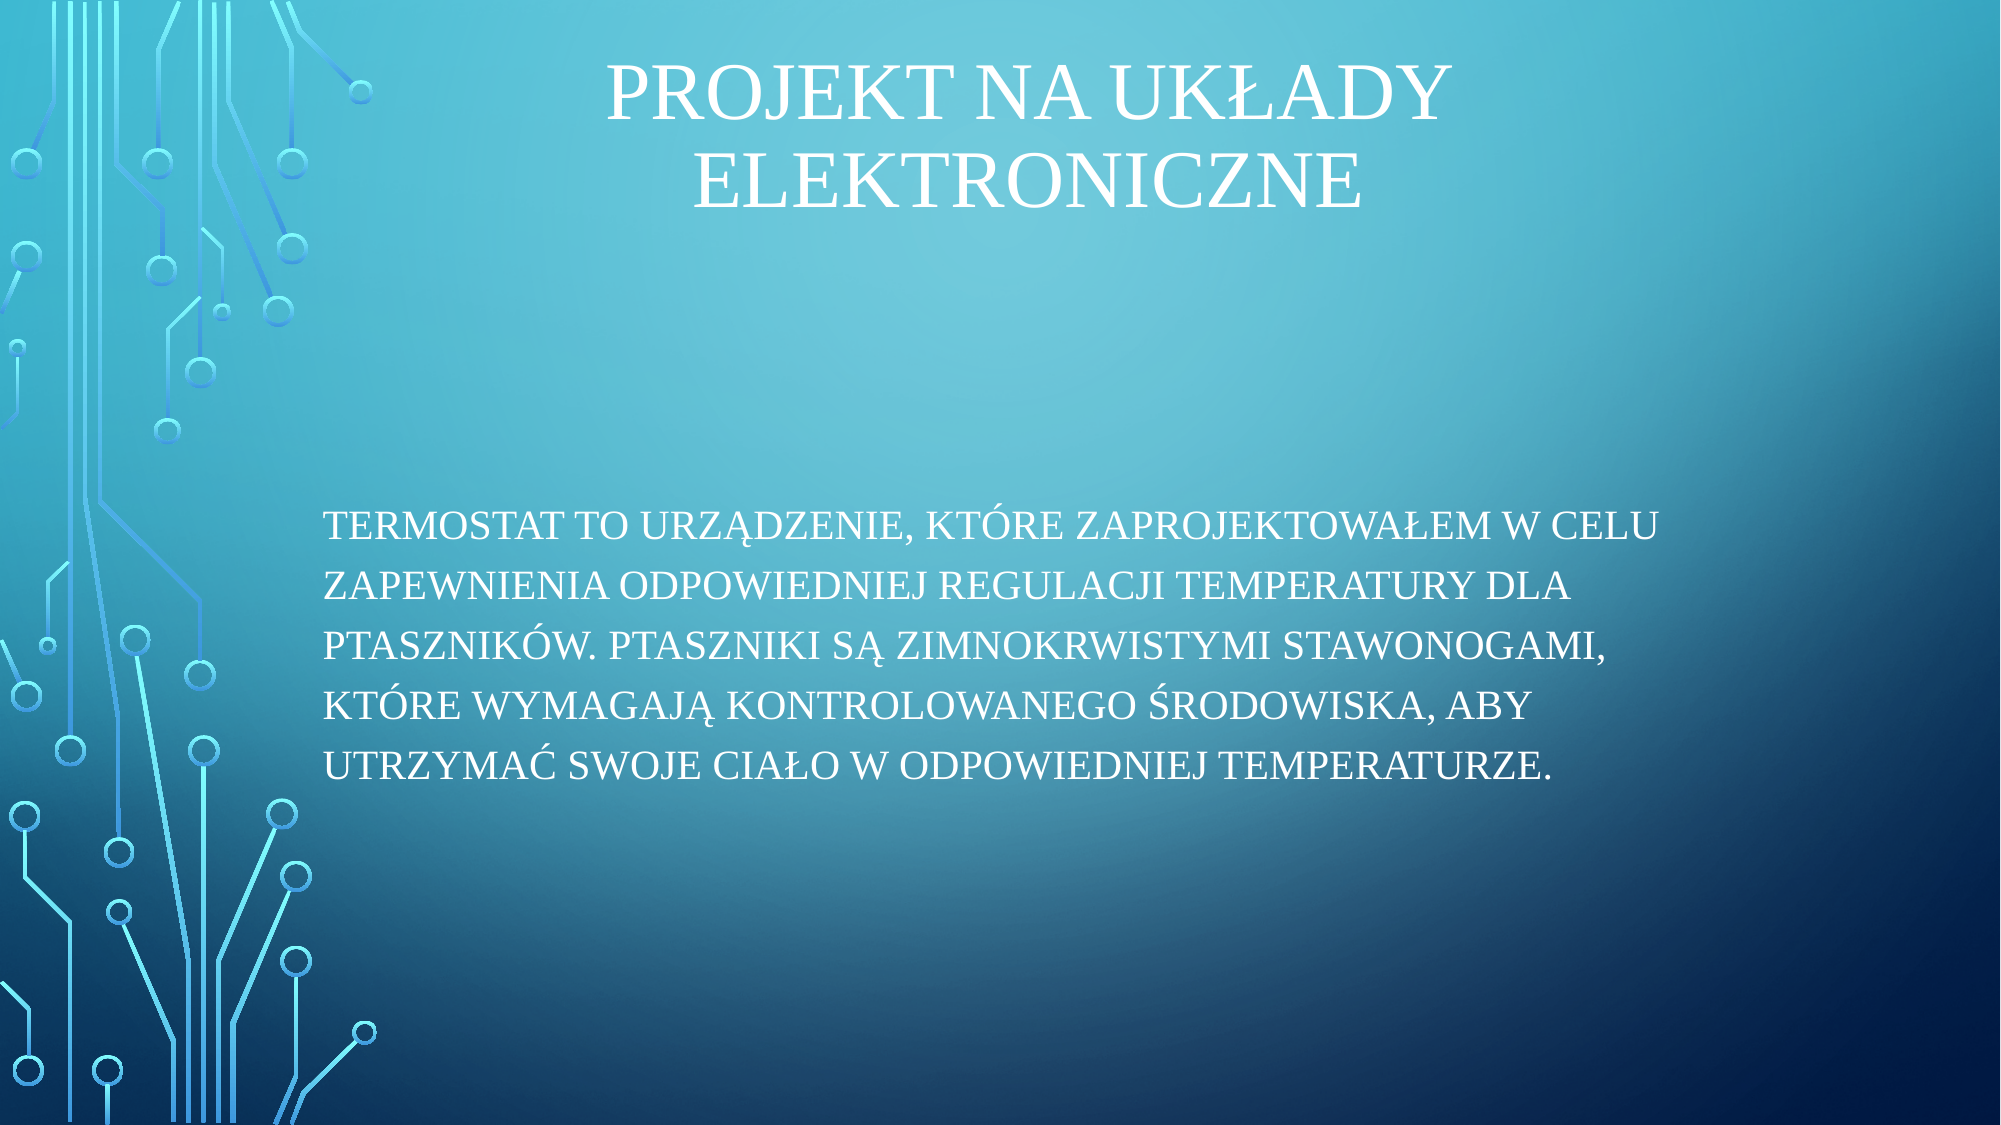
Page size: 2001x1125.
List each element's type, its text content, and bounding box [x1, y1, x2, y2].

title Projekt na Układy elektroniczne [307, 41, 1750, 234]
subtitle Termostat to urządzenie, które zaprojektowałem w celu zapewnienia odpowiedniej regulacji temperatury dla ptaszników. Ptaszniki są zimnokrwistymi stawonogami, które wymagają kontrolowanego środowiska, aby utrzymać swoje ciało w odpowiedniej temperaturze. [307, 480, 1750, 944]
